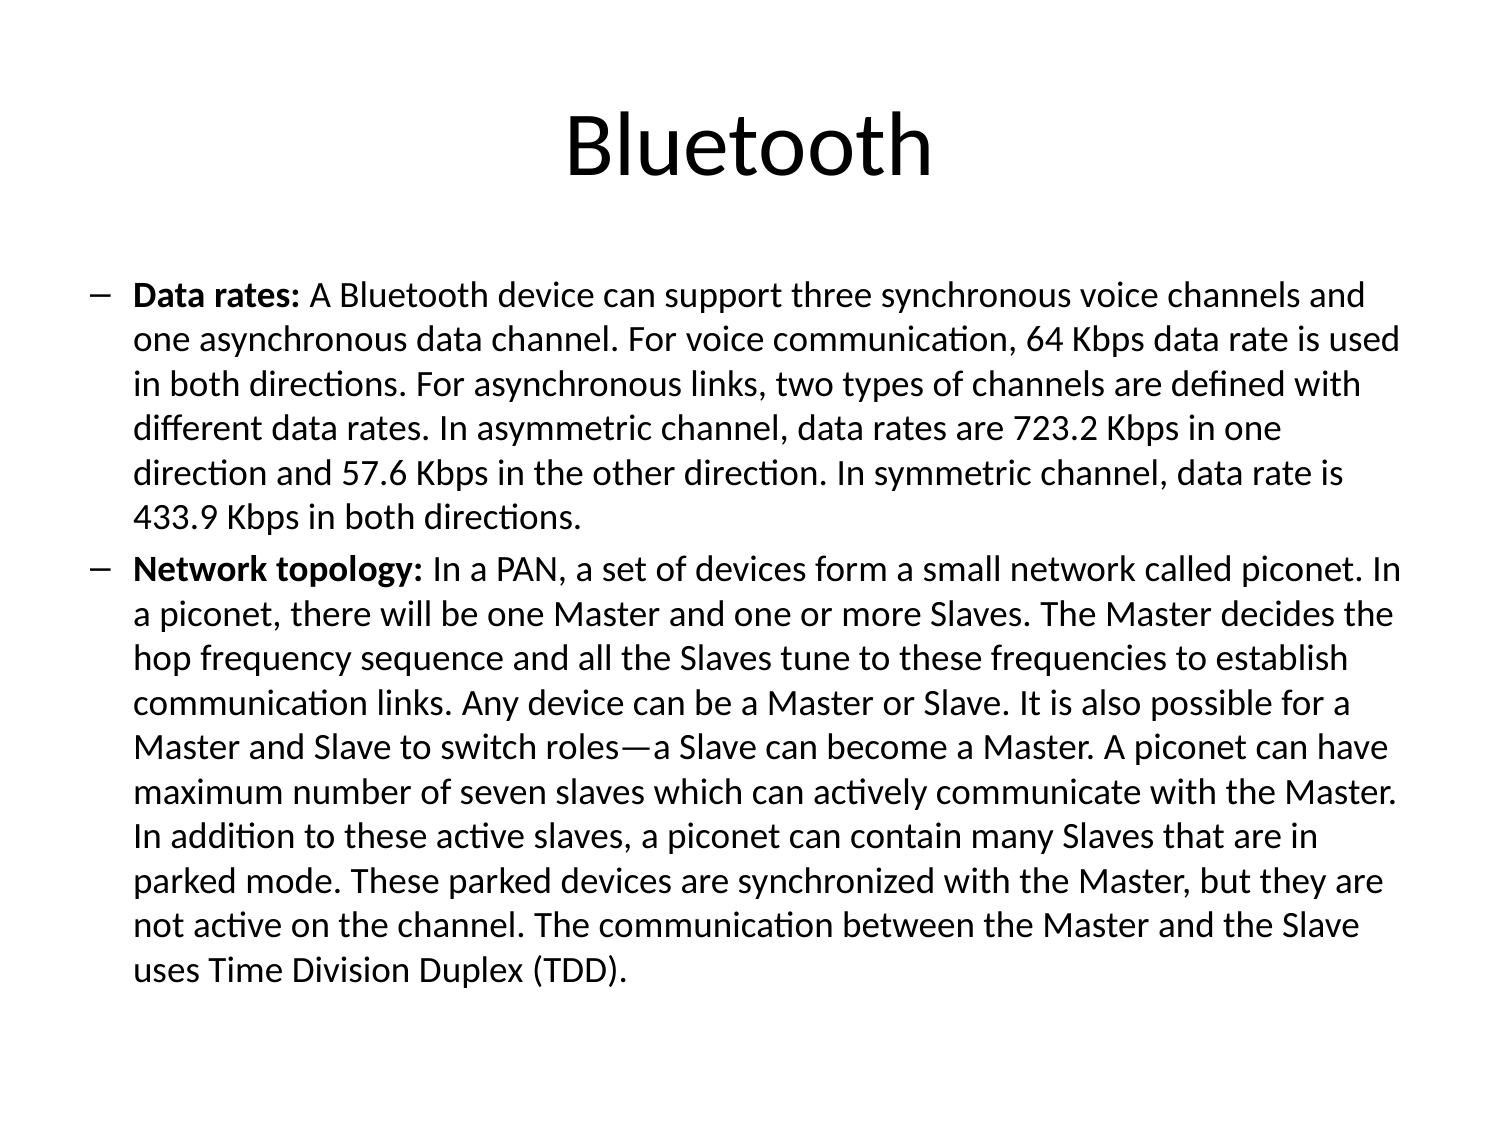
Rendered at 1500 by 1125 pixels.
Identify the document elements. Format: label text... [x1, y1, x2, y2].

list Data rates: A Bluetooth device can support three synchronous voice channels and one asynchronous data channel. For voice communication, 64 Kbps data rate is used in both directions. For asynchronous links, two types of channels are defined with different data rates. In asymmetric channel, data rates are 723.2 Kbps in one direction and 57.6 Kbps in the other direction. In symmetric channel, data rate is 433.9 Kbps in both directions. Network topology: In a PAN, a set of devices form a small network called piconet. In a piconet, there will be one Master and one or more Slaves. The Master decides the hop frequency sequence and all the Slaves tune to these frequencies to establish communication links. Any device can be a Master or Slave. It is also possible for a Master and Slave to switch roles—a Slave can become a Master. A piconet can have maximum number of seven slaves which can actively communicate with the Master. In addition to these active slaves, a piconet can contain many Slaves that are in parked mode. These parked devices are synchronized with the Master, but they are not active on the channel. The communication between the Master and the Slave uses Time Division Duplex (TDD). [75, 262, 1425, 1005]
title Bluetooth [75, 45, 1425, 233]
